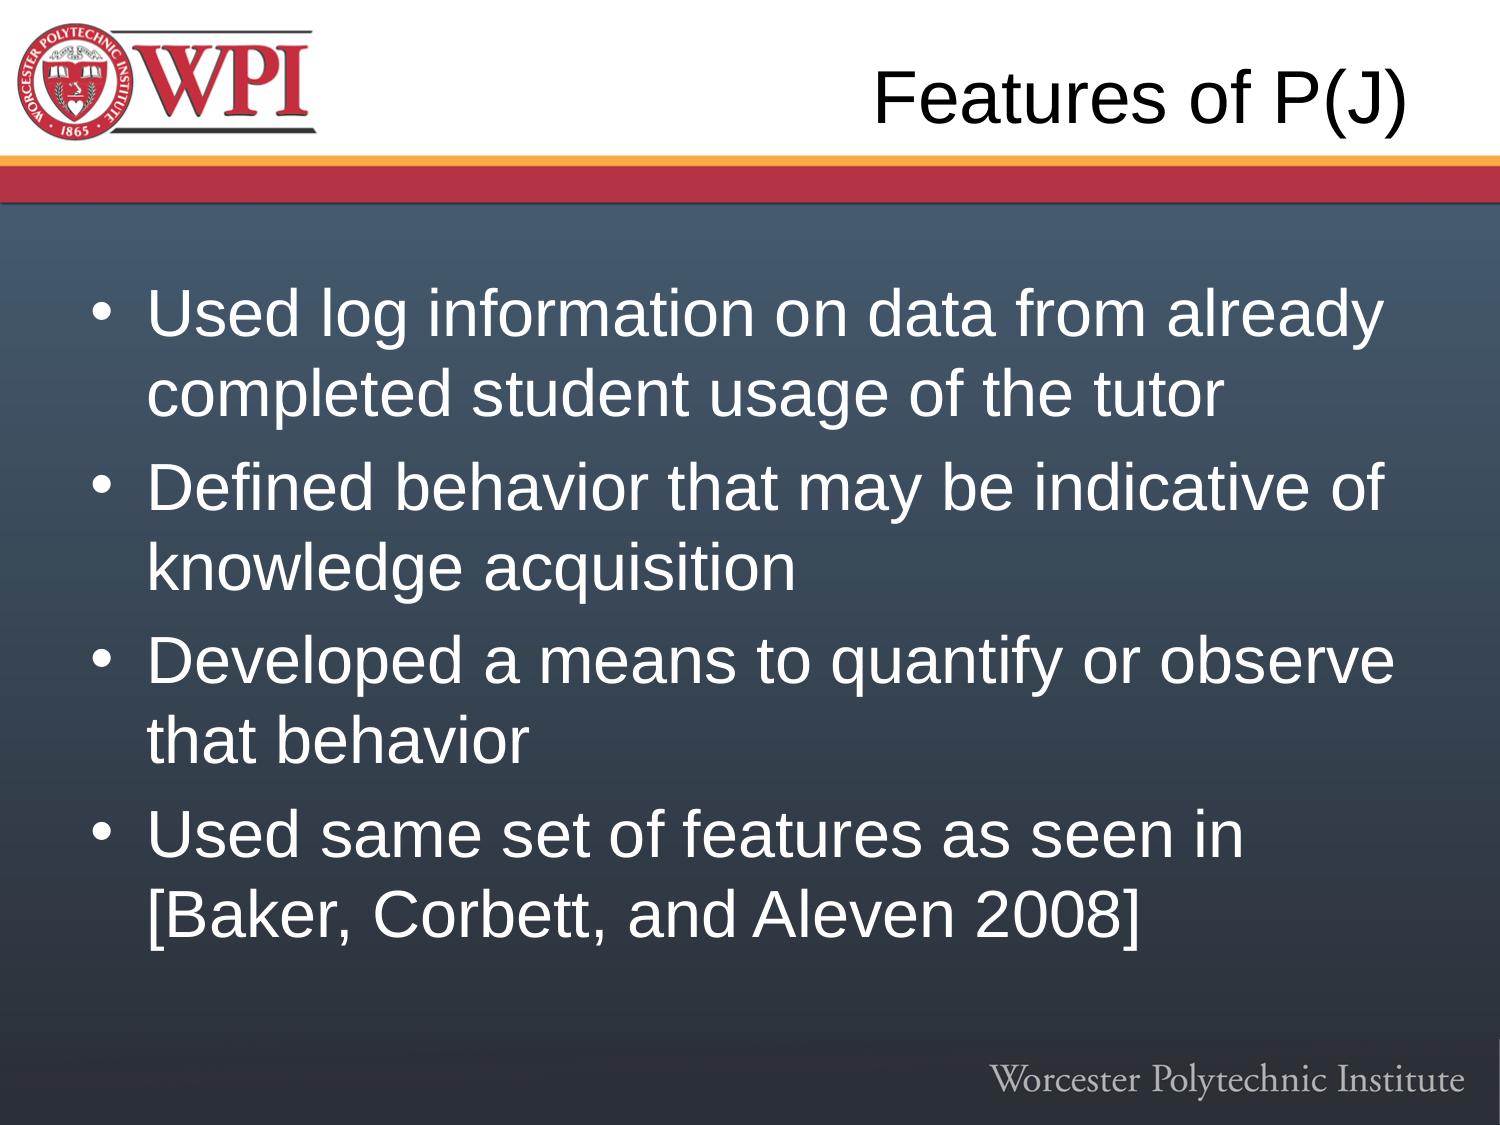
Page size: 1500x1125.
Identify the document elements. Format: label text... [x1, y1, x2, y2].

picture [0, 1039, 1500, 1125]
title Features of P(J) [355, 0, 1426, 187]
list Used log information on data from already completed student usage of the tutor Defined behavior that may be indicative of knowledge acquisition Developed a means to quantify or observe that behavior Used same set of features as seen in [Baker, Corbett, and Aleven 2008] [74, 262, 1426, 1006]
picture [0, 0, 1500, 207]
